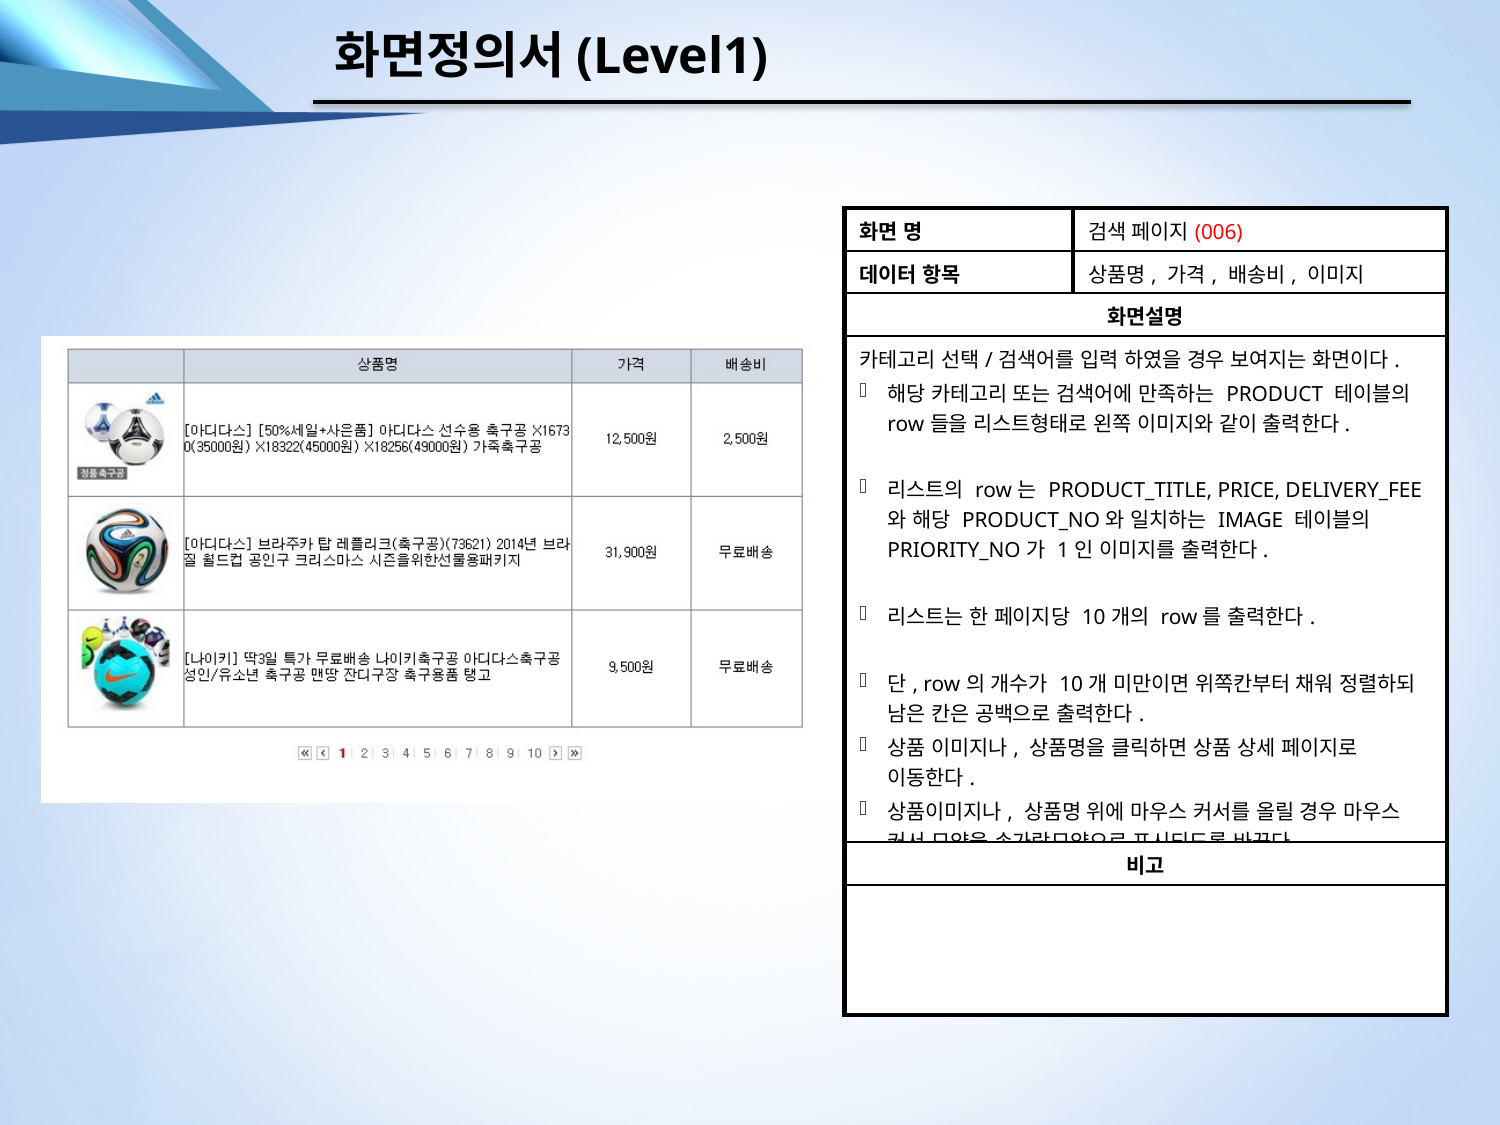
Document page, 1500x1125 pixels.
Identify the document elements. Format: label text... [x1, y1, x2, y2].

table_header 화면 명 [847, 210, 1071, 250]
text_box 화면정의서(Level1) [319, 16, 784, 92]
picture [0, 0, 1500, 1125]
table_cell 비고 [847, 843, 1445, 884]
table_cell [847, 886, 1445, 1013]
table_cell 카테고리 선택/검색어를 입력 하였을 경우 보여지는 화면이다. 해당 카테고리 또는 검색어에 만족하는 PRODUCT 테이블의 row들을 리스트형태로 왼쪽 이미지와 같이 출력한다. 리스트의 row는 PRODUCT_TITLE, PRICE, DELIVERY_FEE와 해당 PRODUCT_NO와 일치하는 IMAGE 테이블의 PRIORITY_NO가 1인 이미지를 출력한다. 리스트는 한 페이지당 10개의 row를 출력한다. 단, row의 개수가 10개 미만이면 위쪽칸부터 채워 정렬하되 남은 칸은 공백으로 출력한다. 상품 이미지나, 상품명을 클릭하면 상품 상세 페이지로 이동한다. 상품이미지나, 상품명 위에 마우스 커서를 올릴 경우 마우스 커서 모양을 손가락모양으로 표시되도록 바꾼다. 상품명 위에 마우스 커서를 올릴 경우 상품명에 밑줄이 생기도록 변경한다. [847, 337, 1445, 841]
table_cell 화면설명 [847, 294, 1445, 335]
table_header 검색 페이지(006) [1075, 210, 1445, 250]
table_cell 상품명, 가격, 배송비, 이미지 [1075, 252, 1445, 292]
table_cell 데이터 항목 [847, 252, 1071, 292]
